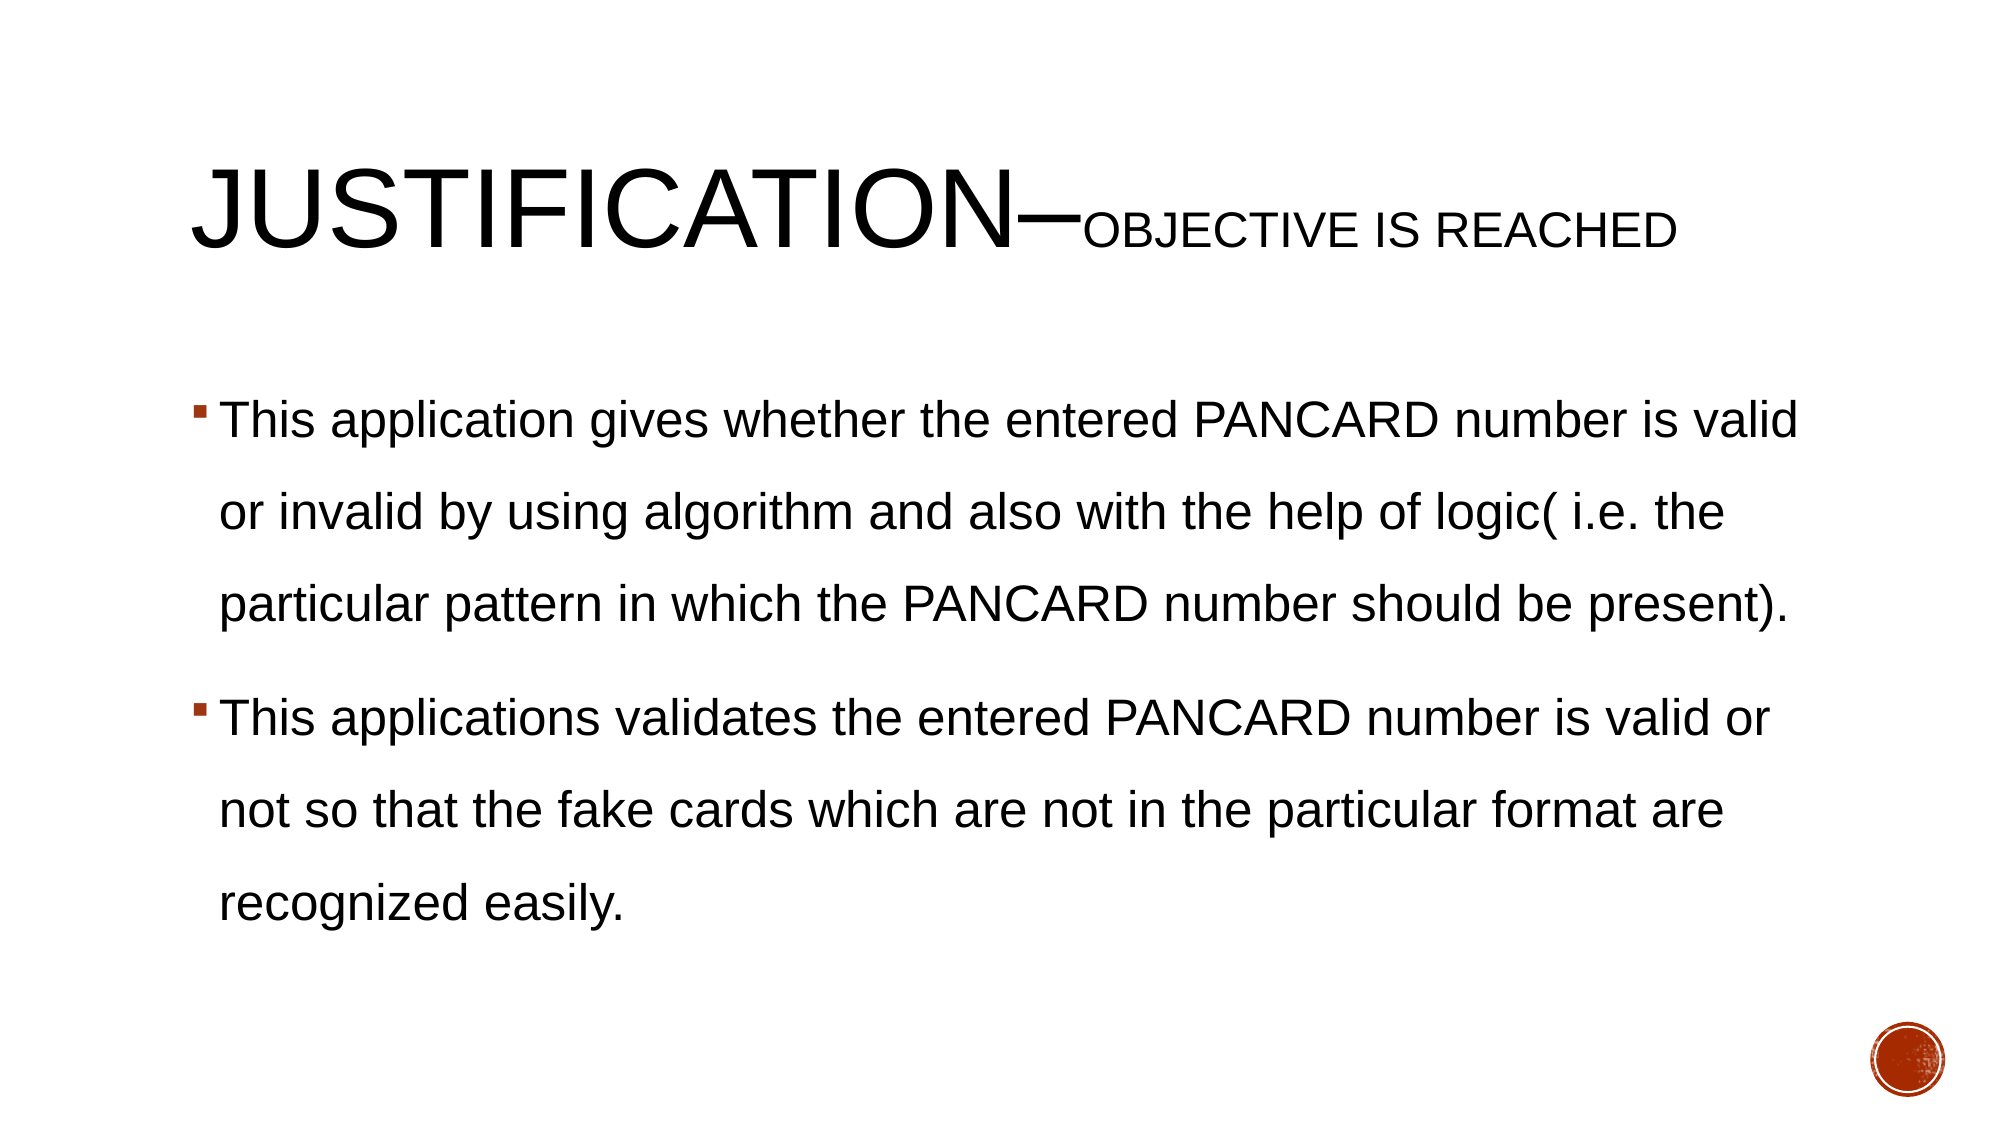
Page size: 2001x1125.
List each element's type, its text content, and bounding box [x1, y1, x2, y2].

title JUSTIFICATION–oBjective is reached [175, 79, 1826, 344]
list This application gives whether the entered PANCARD number is valid or invalid by using algorithm and also with the help of logic( i.e. the particular pattern in which the PANCARD number should be present). This applications validates the entered PANCARD number is valid or not so that the fake cards which are not in the particular format are recognized easily. [175, 348, 1826, 1013]
